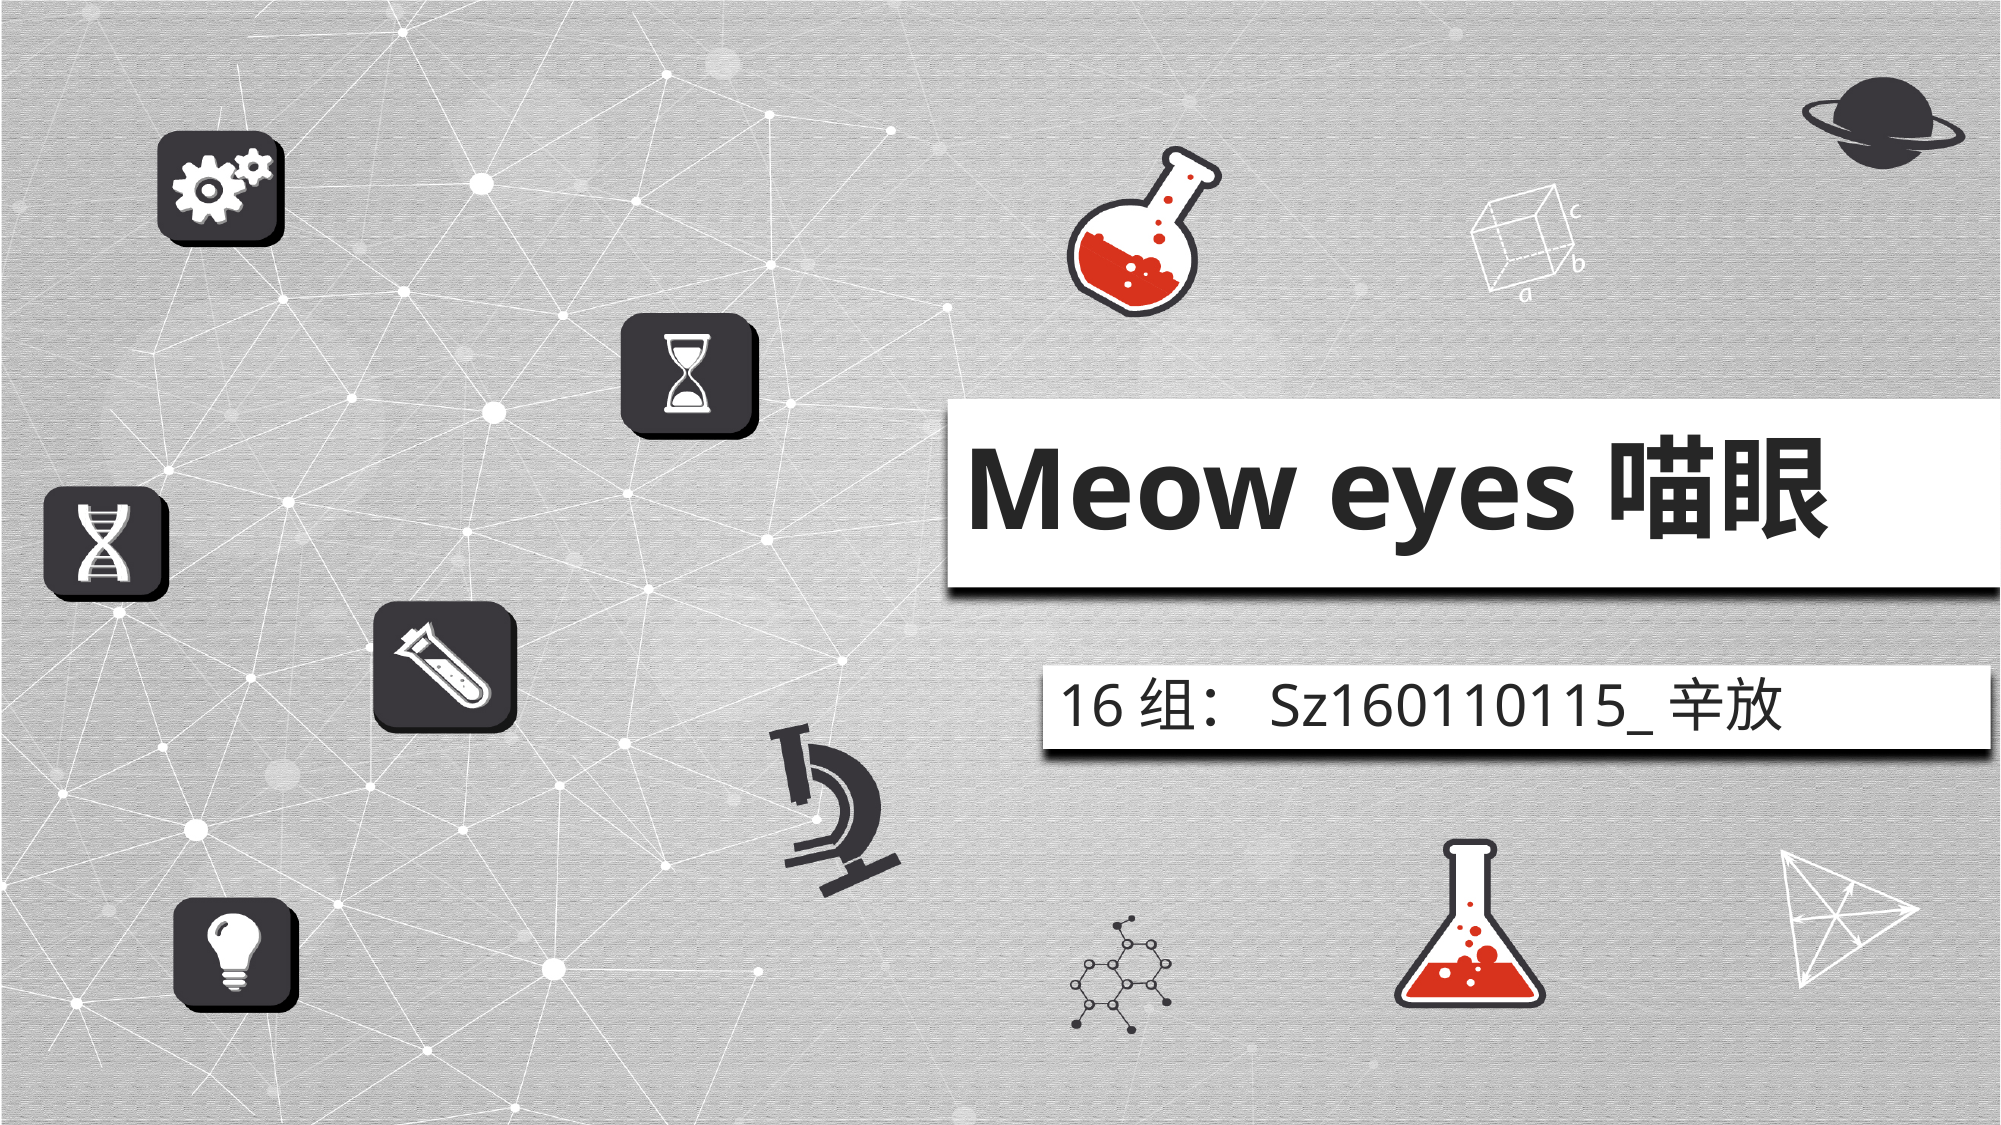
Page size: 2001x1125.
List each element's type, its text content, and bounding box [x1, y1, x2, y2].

picture [0, 0, 2001, 1125]
title Meow eyes喵眼 [947, 399, 2000, 588]
subtitle 16组：Sz160110115_辛放 [1043, 665, 1991, 749]
